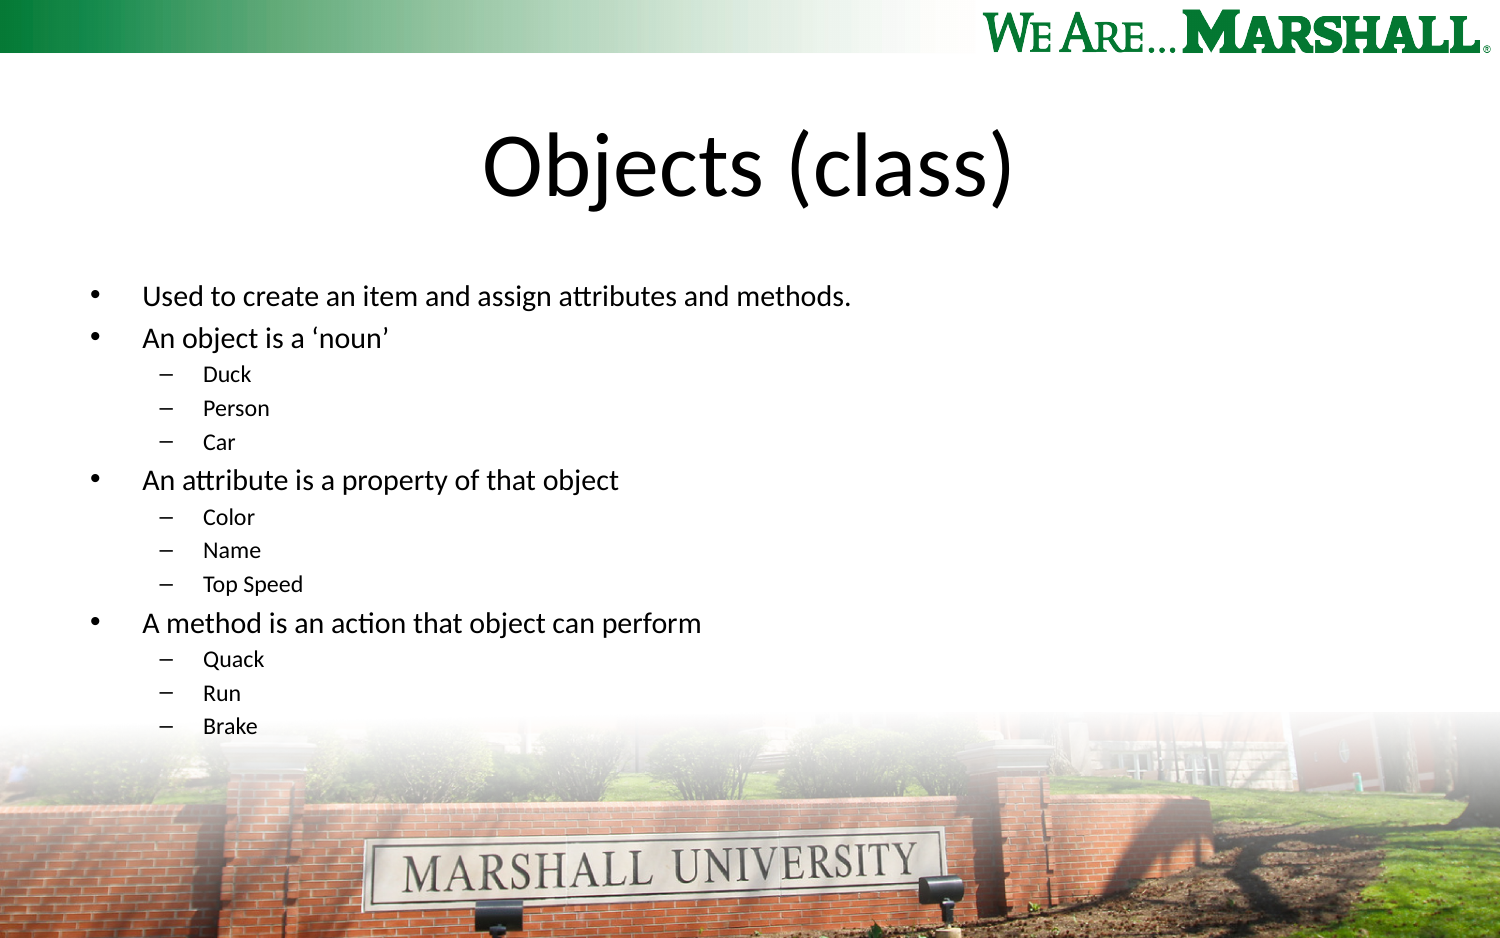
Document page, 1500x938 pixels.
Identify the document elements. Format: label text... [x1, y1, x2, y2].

title Objects (class) [75, 81, 1425, 238]
picture [0, 0, 1500, 938]
list Used to create an item and assign attributes and methods. An object is a ‘noun’ Duck Person Car An attribute is a property of that object Color Name Top Speed A method is an action that object can perform Quack Run Brake [75, 268, 1425, 750]
